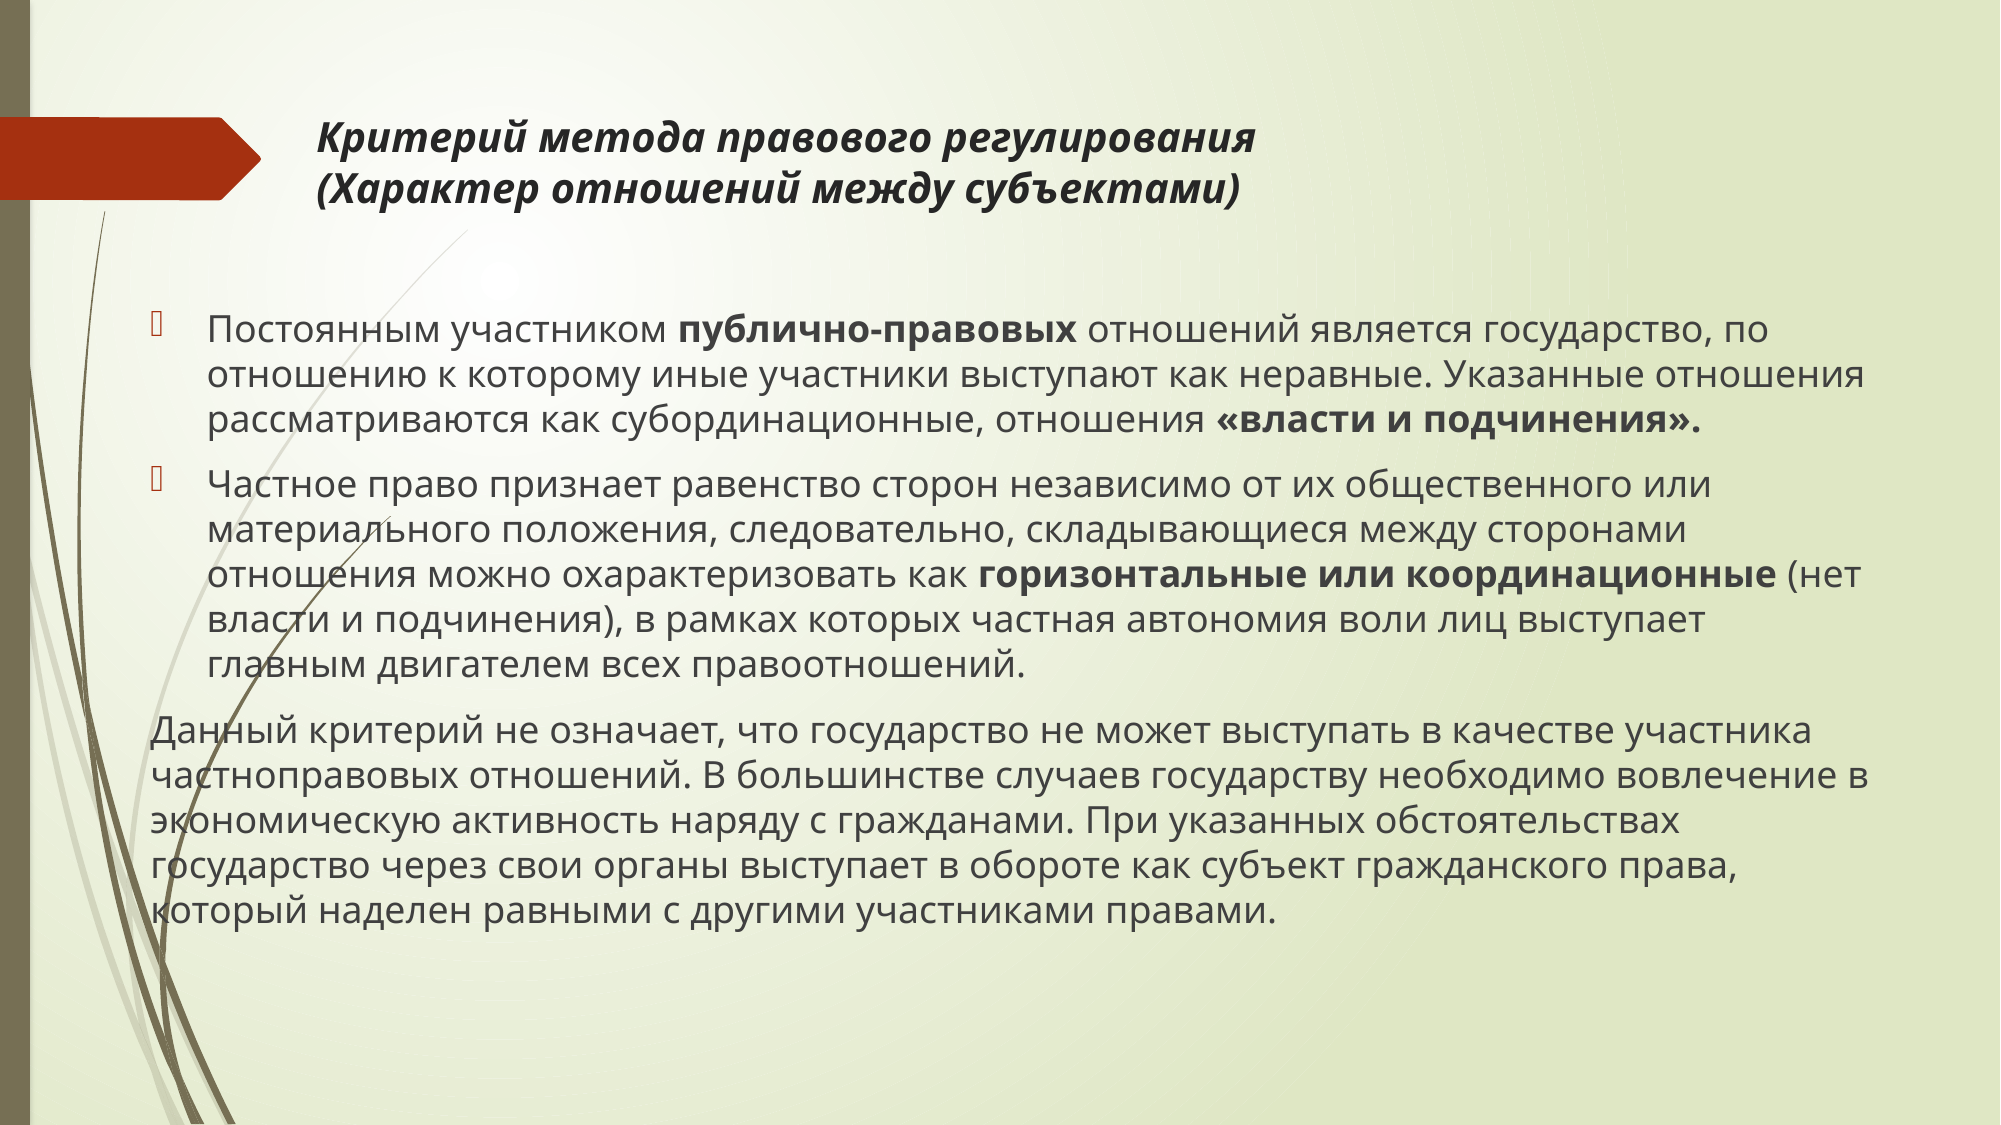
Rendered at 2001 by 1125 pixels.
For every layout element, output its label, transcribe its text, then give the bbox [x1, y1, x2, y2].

title Критерий метода правового регулирования (Характер отношений между субъектами) [301, 103, 1908, 215]
list Постоянным участником публично-правовых отношений является государство, по отношению к которому иные участники выступают как неравные. Указанные отношения рассматриваются как субординационные, отношения «власти и подчинения». Частное право признает равенство сторон независимо от их общественного или материального положения, следовательно, складывающиеся между сторонами отношения можно охарактеризовать как горизонтальные или координационные (нет власти и подчинения), в рамках которых частная автономия воли лиц выступает главным двигателем всех правоотношений. Данный критерий не означает, что государство не может выступать в качестве участника частноправовых отношений. В большинстве случаев государству необходимо вовлечение в экономическую активность наряду с гражданами. При указанных обстоятельствах государство через свои органы выступает в обороте как субъект гражданского права, который наделен равными с другими участниками правами. [135, 297, 1888, 970]
